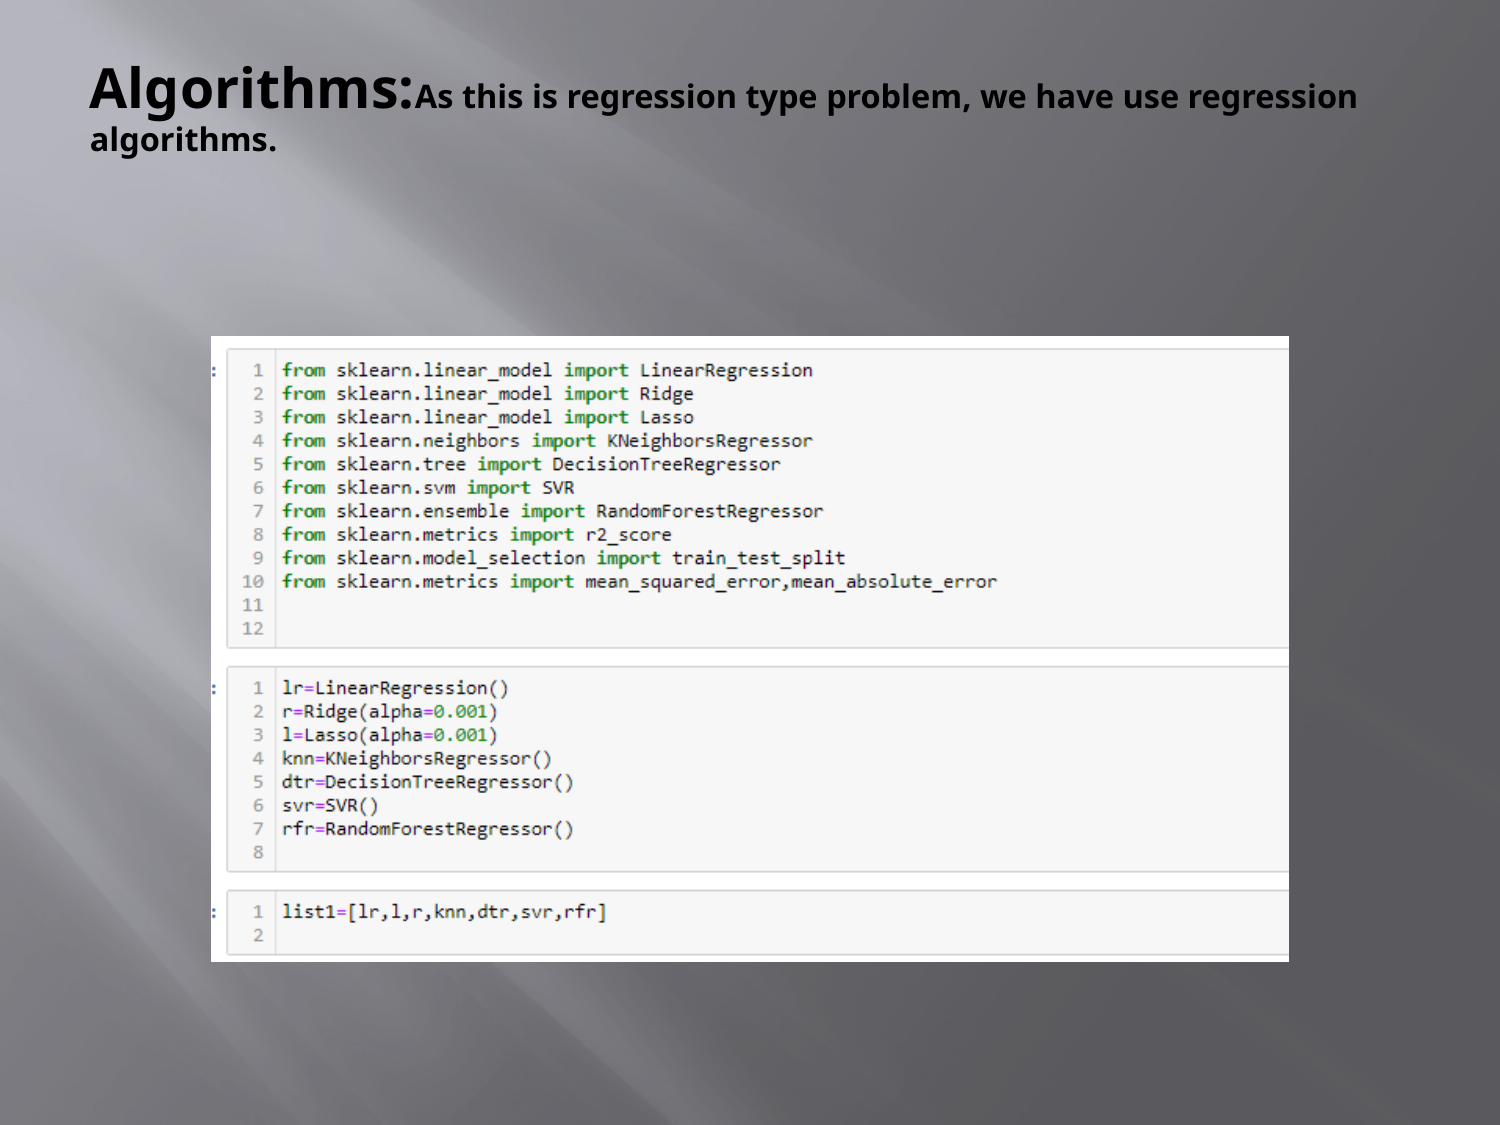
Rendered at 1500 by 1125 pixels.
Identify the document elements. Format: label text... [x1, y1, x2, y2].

title Algorithms:As this is regression type problem, we have use regression algorithms. [75, 45, 1425, 233]
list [211, 335, 1289, 962]
